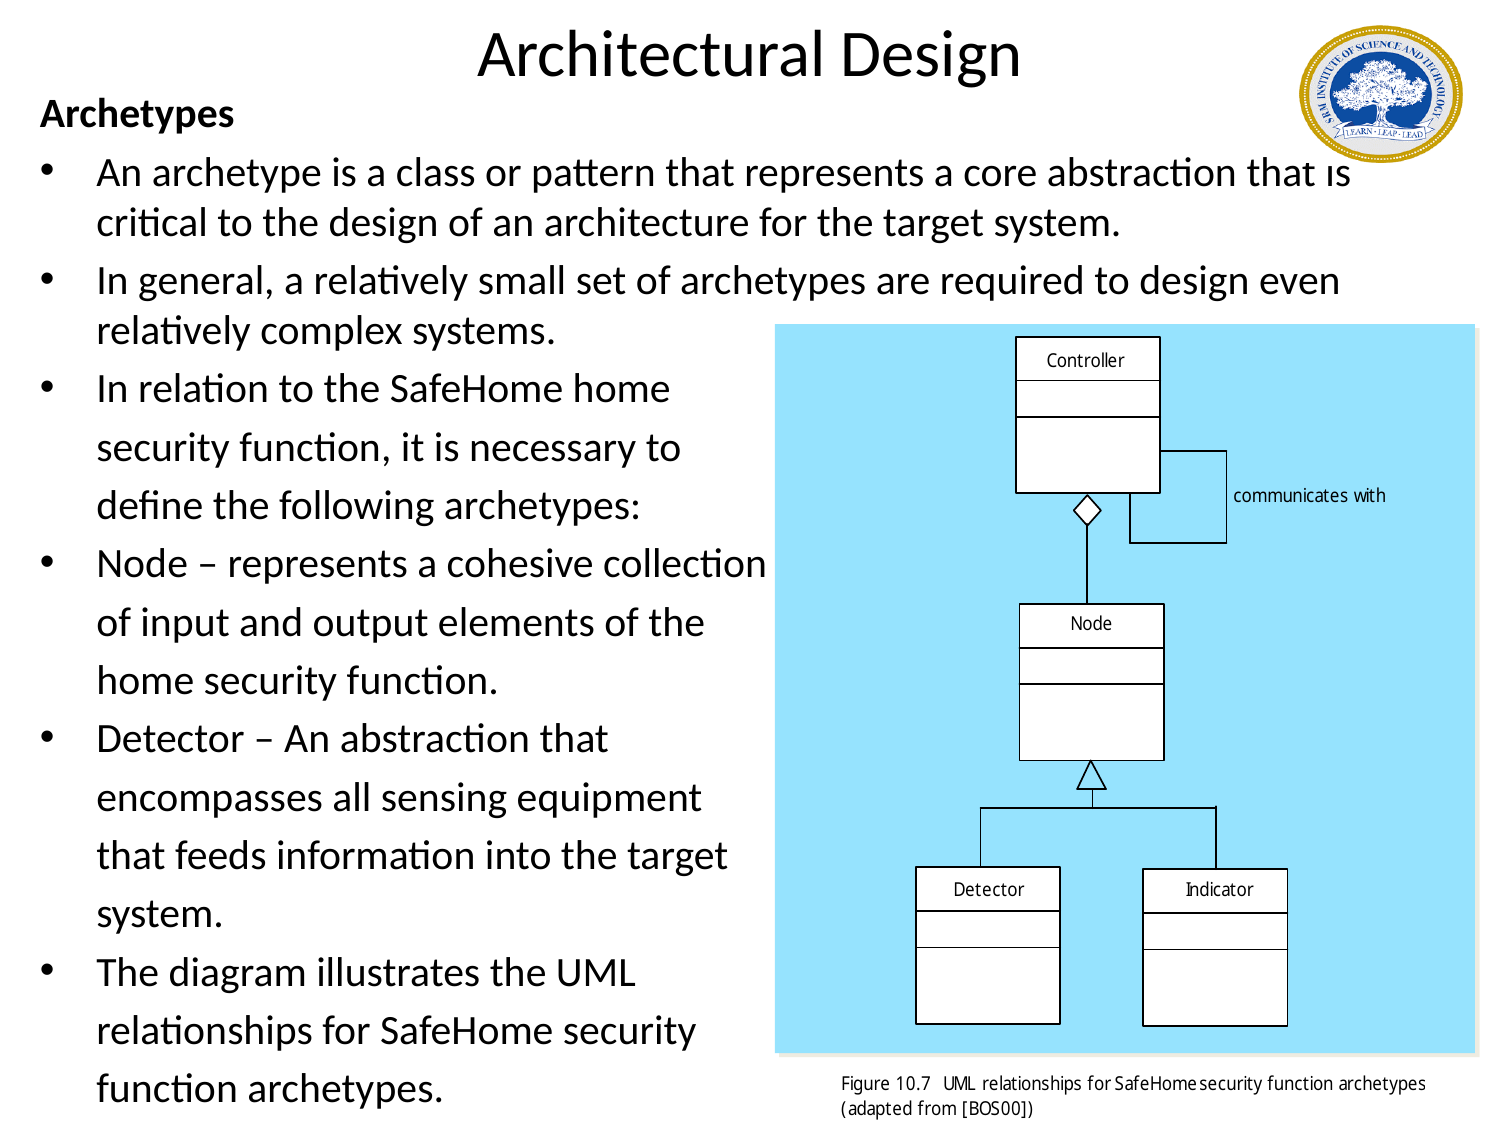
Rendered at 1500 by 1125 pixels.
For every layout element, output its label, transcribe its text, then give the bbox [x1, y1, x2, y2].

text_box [774, 323, 1476, 1125]
list Archetypes An archetype is a class or pattern that represents a core abstraction that is critical to the design of an architecture for the target system. In general, a relatively small set of archetypes are required to design even relatively complex systems. In relation to the SafeHome home security function, it is necessary to define the following archetypes: Node – represents a cohesive collection of input and output elements of the home security function. Detector – An abstraction that encompasses all sensing equipment that feeds information into the target system. The diagram illustrates the UML relationships for SafeHome security function archetypes. [24, 78, 1475, 1091]
title Architectural Design [75, 0, 1425, 78]
picture [1299, 25, 1463, 163]
